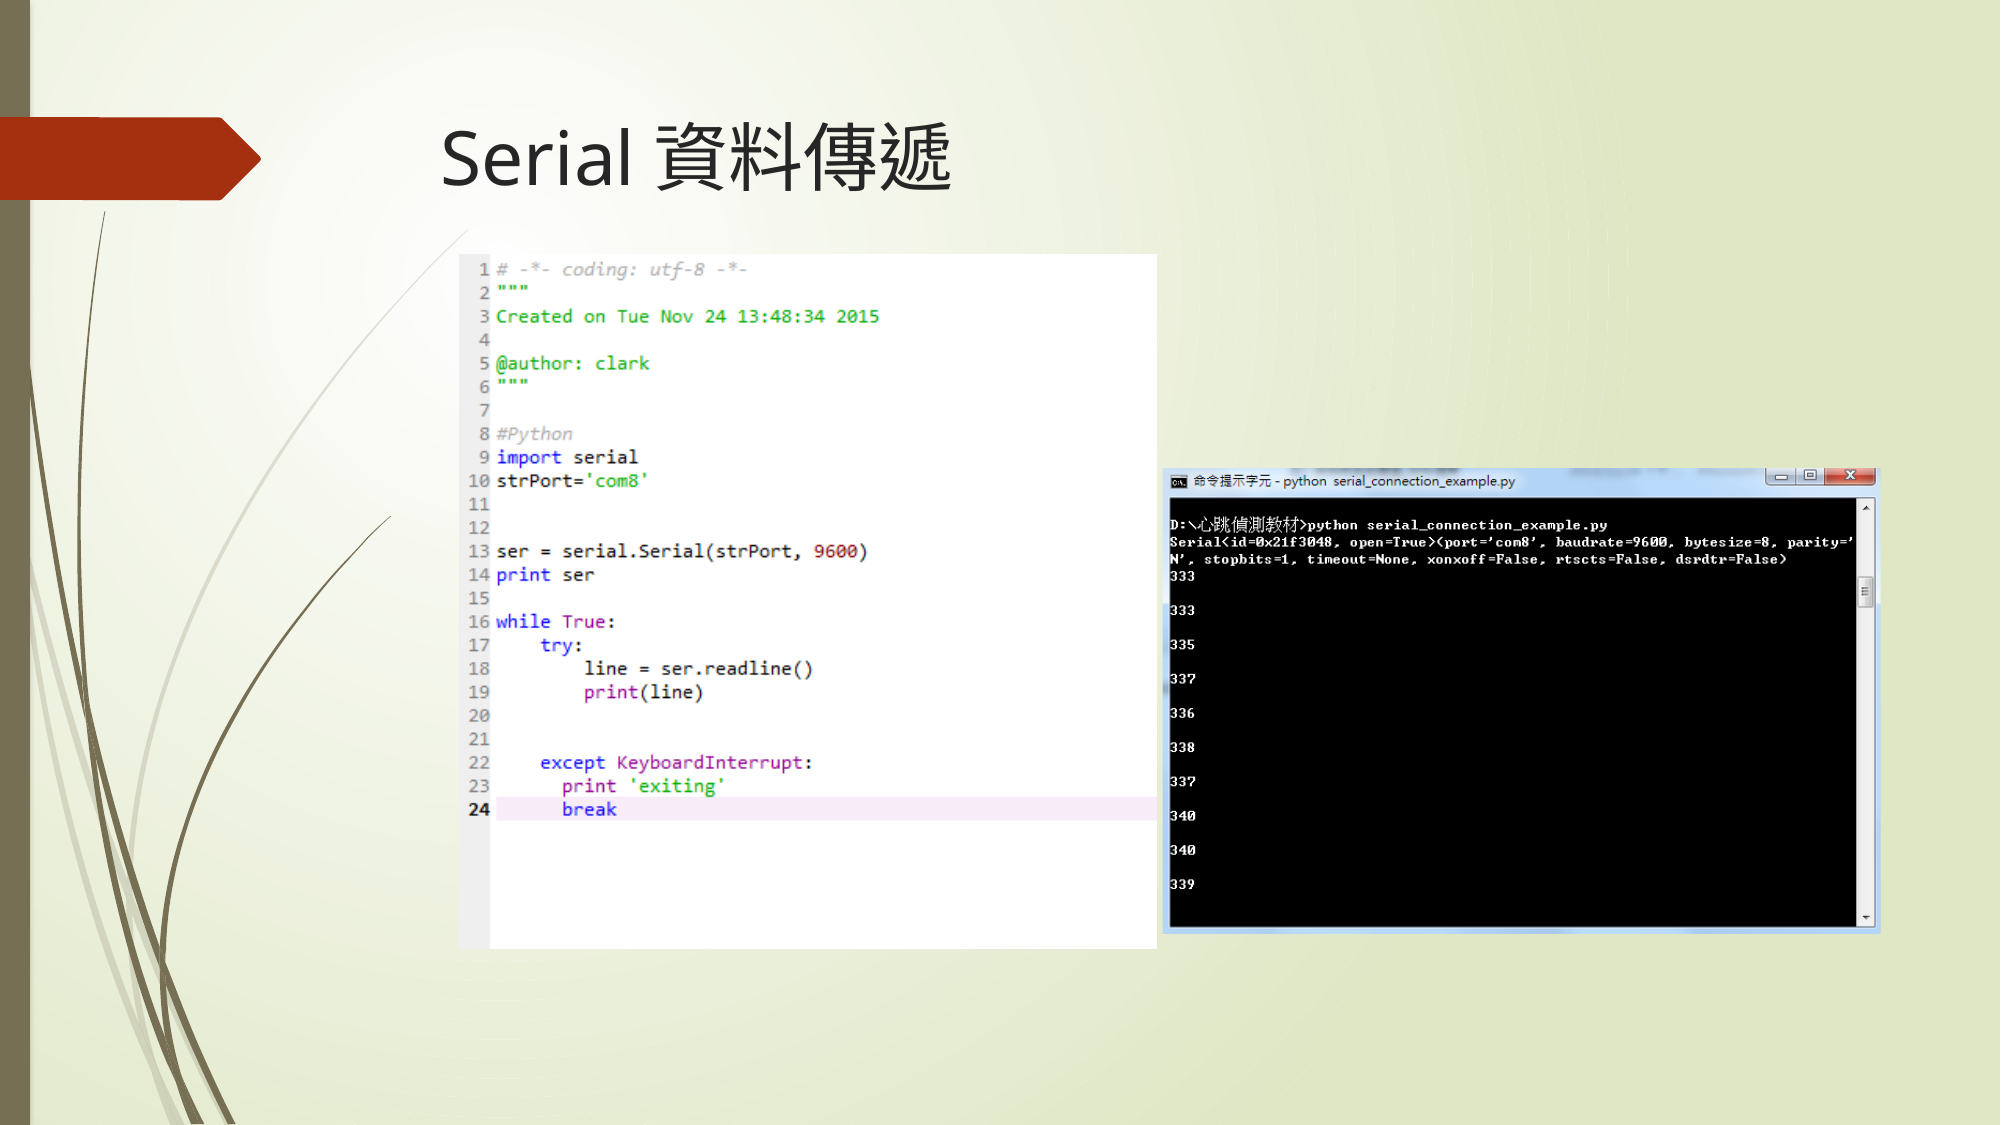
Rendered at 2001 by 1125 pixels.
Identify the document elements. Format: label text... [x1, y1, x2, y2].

title Serial資料傳遞 [425, 102, 1888, 313]
picture [1162, 468, 1881, 935]
picture [459, 254, 1157, 949]
